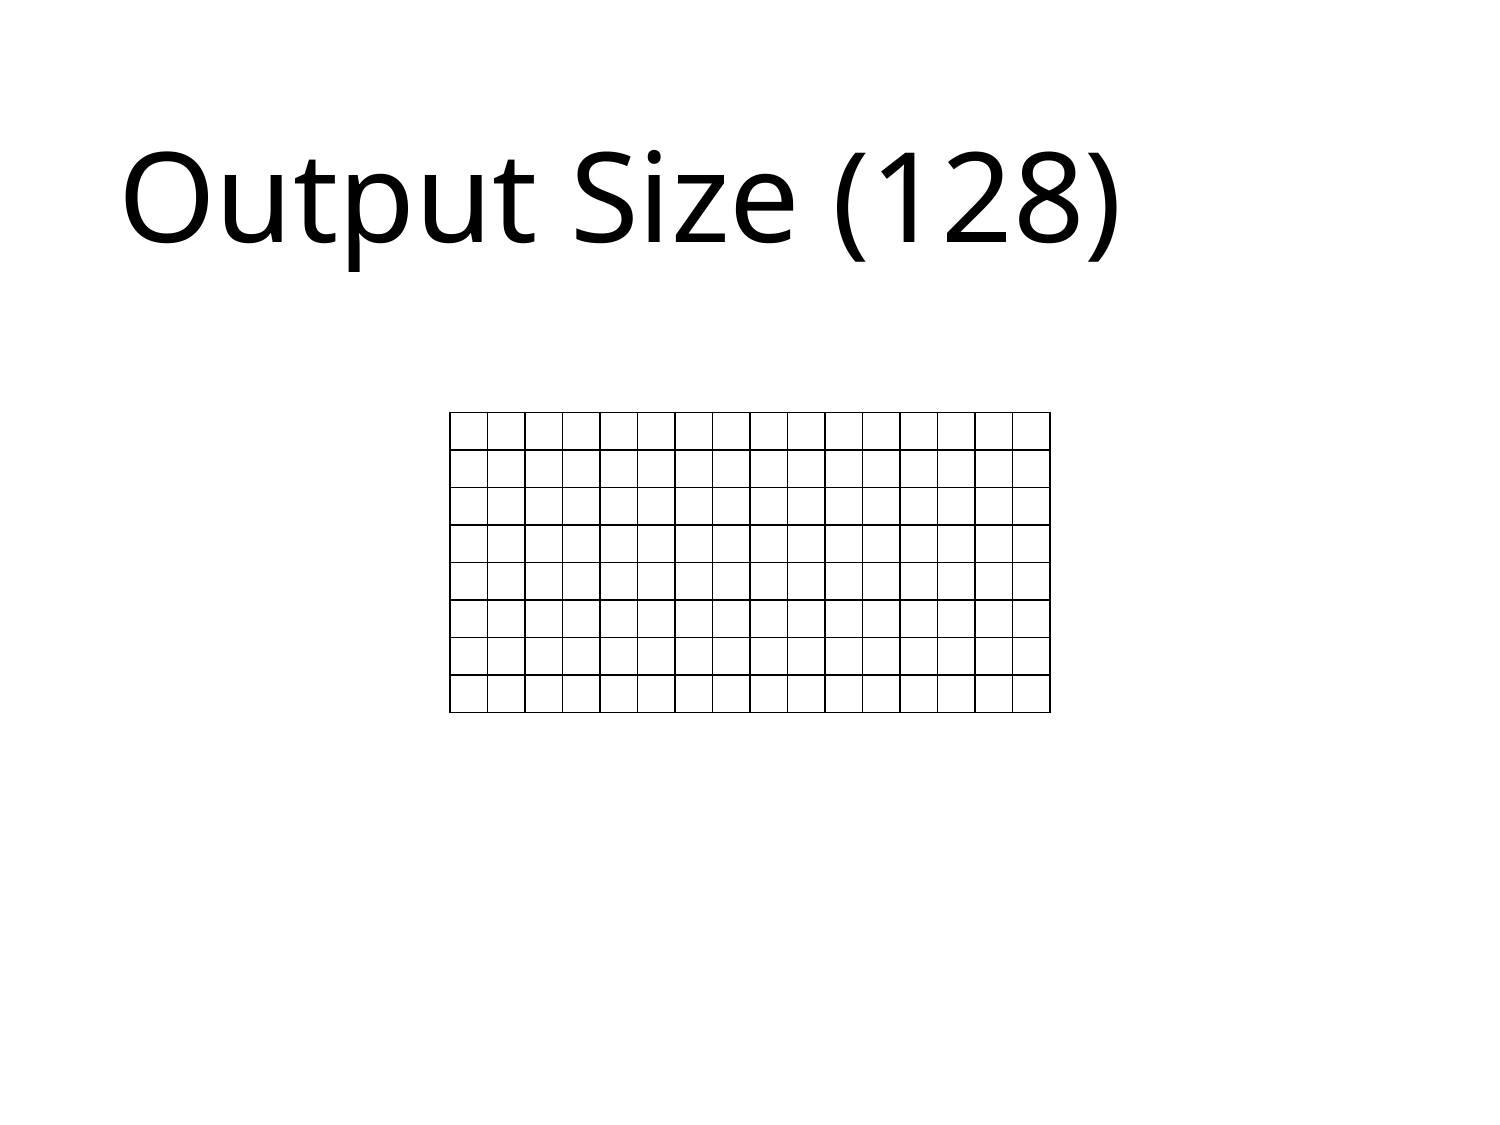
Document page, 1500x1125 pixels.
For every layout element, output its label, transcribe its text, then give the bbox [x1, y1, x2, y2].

table_header [901, 413, 937, 449]
table_cell [563, 488, 599, 524]
table_header [1013, 563, 1049, 599]
table_cell [451, 451, 487, 487]
table_cell [526, 526, 562, 562]
table_header [863, 413, 899, 449]
table_cell [451, 526, 487, 562]
table_cell [1013, 676, 1049, 712]
table_header [713, 563, 749, 599]
table_cell [863, 676, 899, 712]
table_cell [638, 526, 674, 562]
table_cell [788, 526, 824, 562]
table_cell [563, 451, 599, 487]
table_cell [526, 451, 562, 487]
table_cell [863, 601, 899, 637]
table_cell [526, 638, 562, 674]
table_cell [976, 601, 1012, 637]
table_cell [863, 526, 899, 562]
table_header [751, 563, 787, 599]
table_header [638, 563, 674, 599]
table_cell [901, 676, 937, 712]
table_cell [826, 451, 862, 487]
table_cell [751, 488, 787, 524]
table_cell [676, 676, 712, 712]
table_header [901, 563, 937, 599]
table_cell [976, 526, 1012, 562]
table_cell [938, 488, 974, 524]
table_cell [1013, 451, 1049, 487]
table_cell [638, 601, 674, 637]
table_cell [1013, 526, 1049, 562]
table_cell [788, 601, 824, 637]
table_cell [863, 451, 899, 487]
table_header [638, 413, 674, 449]
table_cell [901, 601, 937, 637]
table_cell [751, 676, 787, 712]
table_cell [713, 601, 749, 637]
table_cell [751, 526, 787, 562]
table_cell [788, 638, 824, 674]
table_cell [601, 526, 637, 562]
table_cell [713, 676, 749, 712]
table_header [488, 413, 524, 449]
table_cell [901, 488, 937, 524]
table_header [826, 563, 862, 599]
table_cell [676, 488, 712, 524]
table_header [976, 413, 1012, 449]
table_cell [676, 601, 712, 637]
table_cell [563, 601, 599, 637]
table_header [451, 563, 487, 599]
table_cell [713, 526, 749, 562]
table_cell [488, 526, 524, 562]
table_header [676, 413, 712, 449]
table_cell [488, 601, 524, 637]
table_header [601, 563, 637, 599]
table_cell [863, 638, 899, 674]
table_cell [451, 601, 487, 637]
table_header [713, 413, 749, 449]
table_cell [676, 526, 712, 562]
table_cell [826, 601, 862, 637]
table_cell [938, 601, 974, 637]
table_header [976, 563, 1012, 599]
table_cell [451, 488, 487, 524]
table_cell [488, 488, 524, 524]
table_cell [1013, 601, 1049, 637]
table_cell [938, 451, 974, 487]
table_header [938, 563, 974, 599]
table_cell [751, 451, 787, 487]
table_cell [601, 601, 637, 637]
table_cell [676, 638, 712, 674]
table_cell [901, 526, 937, 562]
table_header [526, 413, 562, 449]
table_cell [488, 638, 524, 674]
table_header [526, 563, 562, 599]
table_cell [976, 451, 1012, 487]
table_cell [751, 638, 787, 674]
table_cell [451, 638, 487, 674]
table_cell [826, 488, 862, 524]
table_cell [976, 488, 1012, 524]
table_cell [751, 601, 787, 637]
table_cell [826, 638, 862, 674]
table_cell [863, 488, 899, 524]
table_header [751, 413, 787, 449]
table_header [826, 413, 862, 449]
table_cell [638, 488, 674, 524]
table_cell [826, 676, 862, 712]
table_header [788, 413, 824, 449]
table_header [563, 563, 599, 599]
table_cell [788, 488, 824, 524]
table_header [563, 413, 599, 449]
table_cell [676, 451, 712, 487]
table_cell [601, 488, 637, 524]
table_header [938, 413, 974, 449]
table_cell [638, 638, 674, 674]
table_cell [713, 488, 749, 524]
table_header [601, 413, 637, 449]
table_header [788, 563, 824, 599]
table_cell [601, 638, 637, 674]
table_cell [526, 676, 562, 712]
table_cell [1013, 488, 1049, 524]
table_cell [563, 638, 599, 674]
table_cell [788, 451, 824, 487]
table_cell [713, 638, 749, 674]
table_header [451, 413, 487, 449]
table_header [488, 563, 524, 599]
table_cell [788, 676, 824, 712]
table_cell [563, 526, 599, 562]
table_cell [526, 601, 562, 637]
table_cell [901, 451, 937, 487]
table_cell [601, 676, 637, 712]
table_cell [526, 488, 562, 524]
table_cell [938, 638, 974, 674]
table_cell [826, 526, 862, 562]
table_cell [638, 451, 674, 487]
table_cell [488, 451, 524, 487]
table_cell [901, 638, 937, 674]
table_cell [938, 676, 974, 712]
table_header [1013, 413, 1049, 449]
table_cell [563, 676, 599, 712]
table_cell [976, 638, 1012, 674]
table_cell [488, 676, 524, 712]
table_cell [601, 451, 637, 487]
table_header [676, 563, 712, 599]
table_cell [1013, 638, 1049, 674]
table_header [863, 563, 899, 599]
table_cell [451, 676, 487, 712]
table_cell [638, 676, 674, 712]
title Output Size (128) [103, 59, 1398, 278]
table_cell [713, 451, 749, 487]
table_cell [976, 676, 1012, 712]
table_cell [938, 526, 974, 562]
